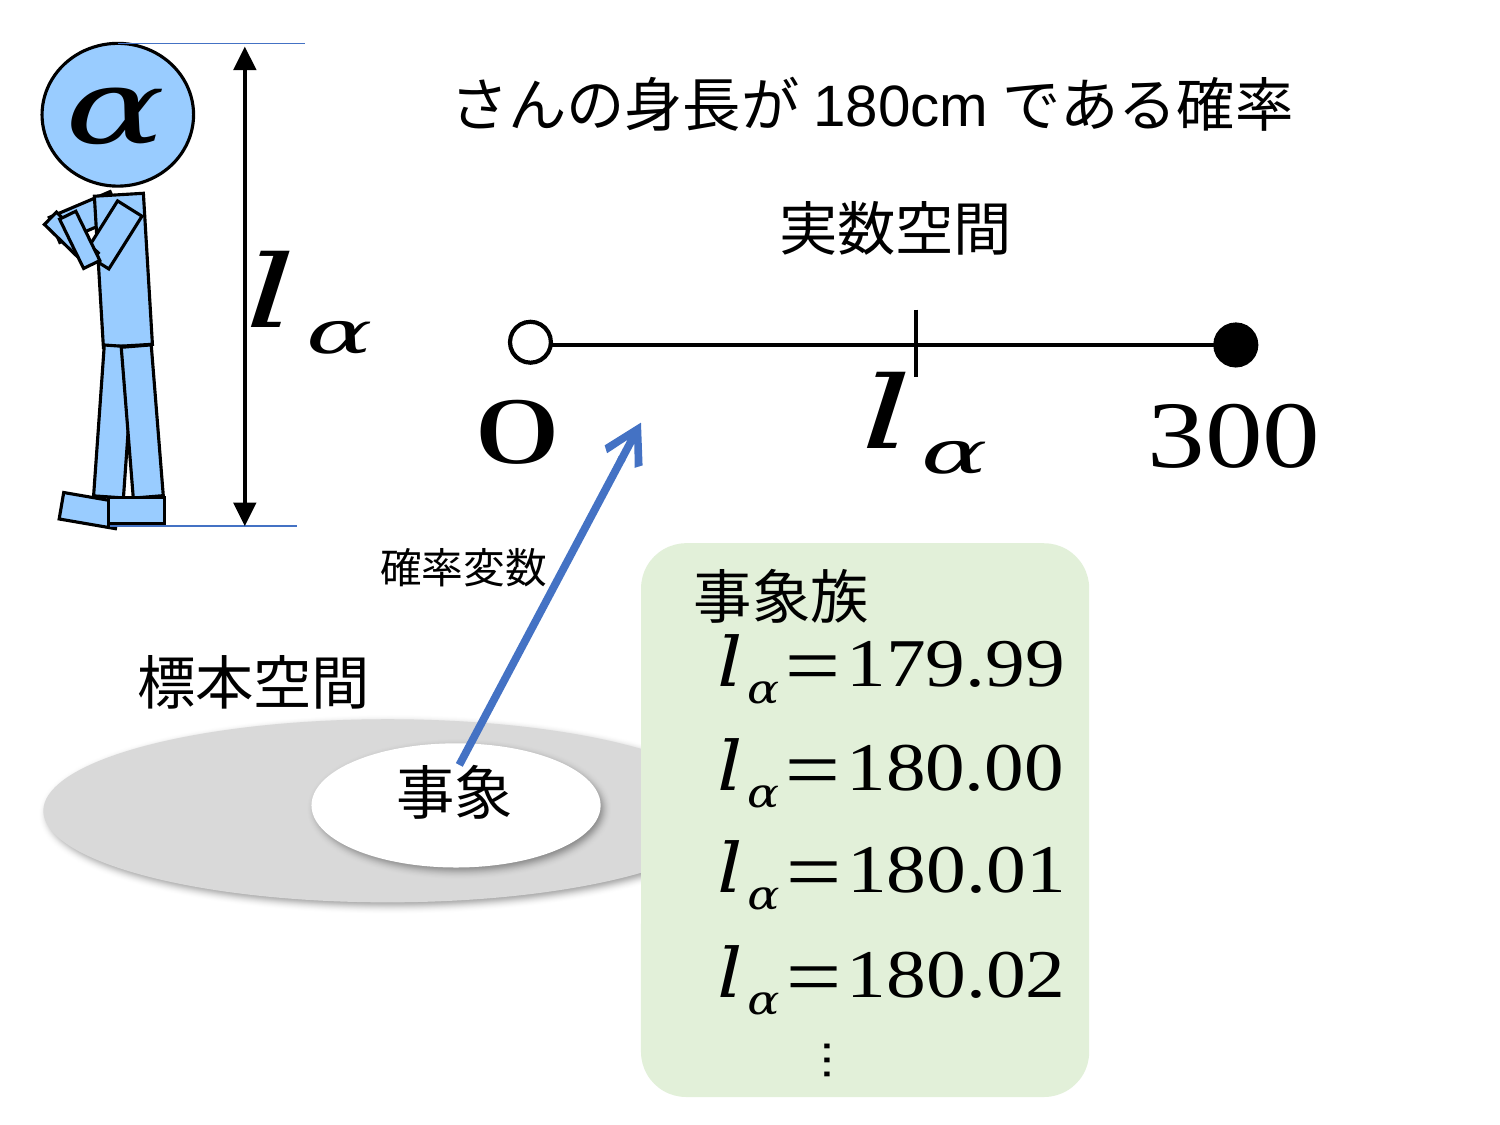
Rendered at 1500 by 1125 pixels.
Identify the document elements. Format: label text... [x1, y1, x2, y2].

text_box [508, 320, 552, 364]
text_box [310, 742, 602, 869]
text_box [42, 43, 373, 527]
text_box ... [806, 1025, 882, 1097]
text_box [459, 422, 642, 765]
text_box 確率変数 [365, 534, 459, 600]
text_box [1214, 323, 1258, 367]
text_box [639, 542, 1091, 1099]
text_box [42, 718, 639, 904]
